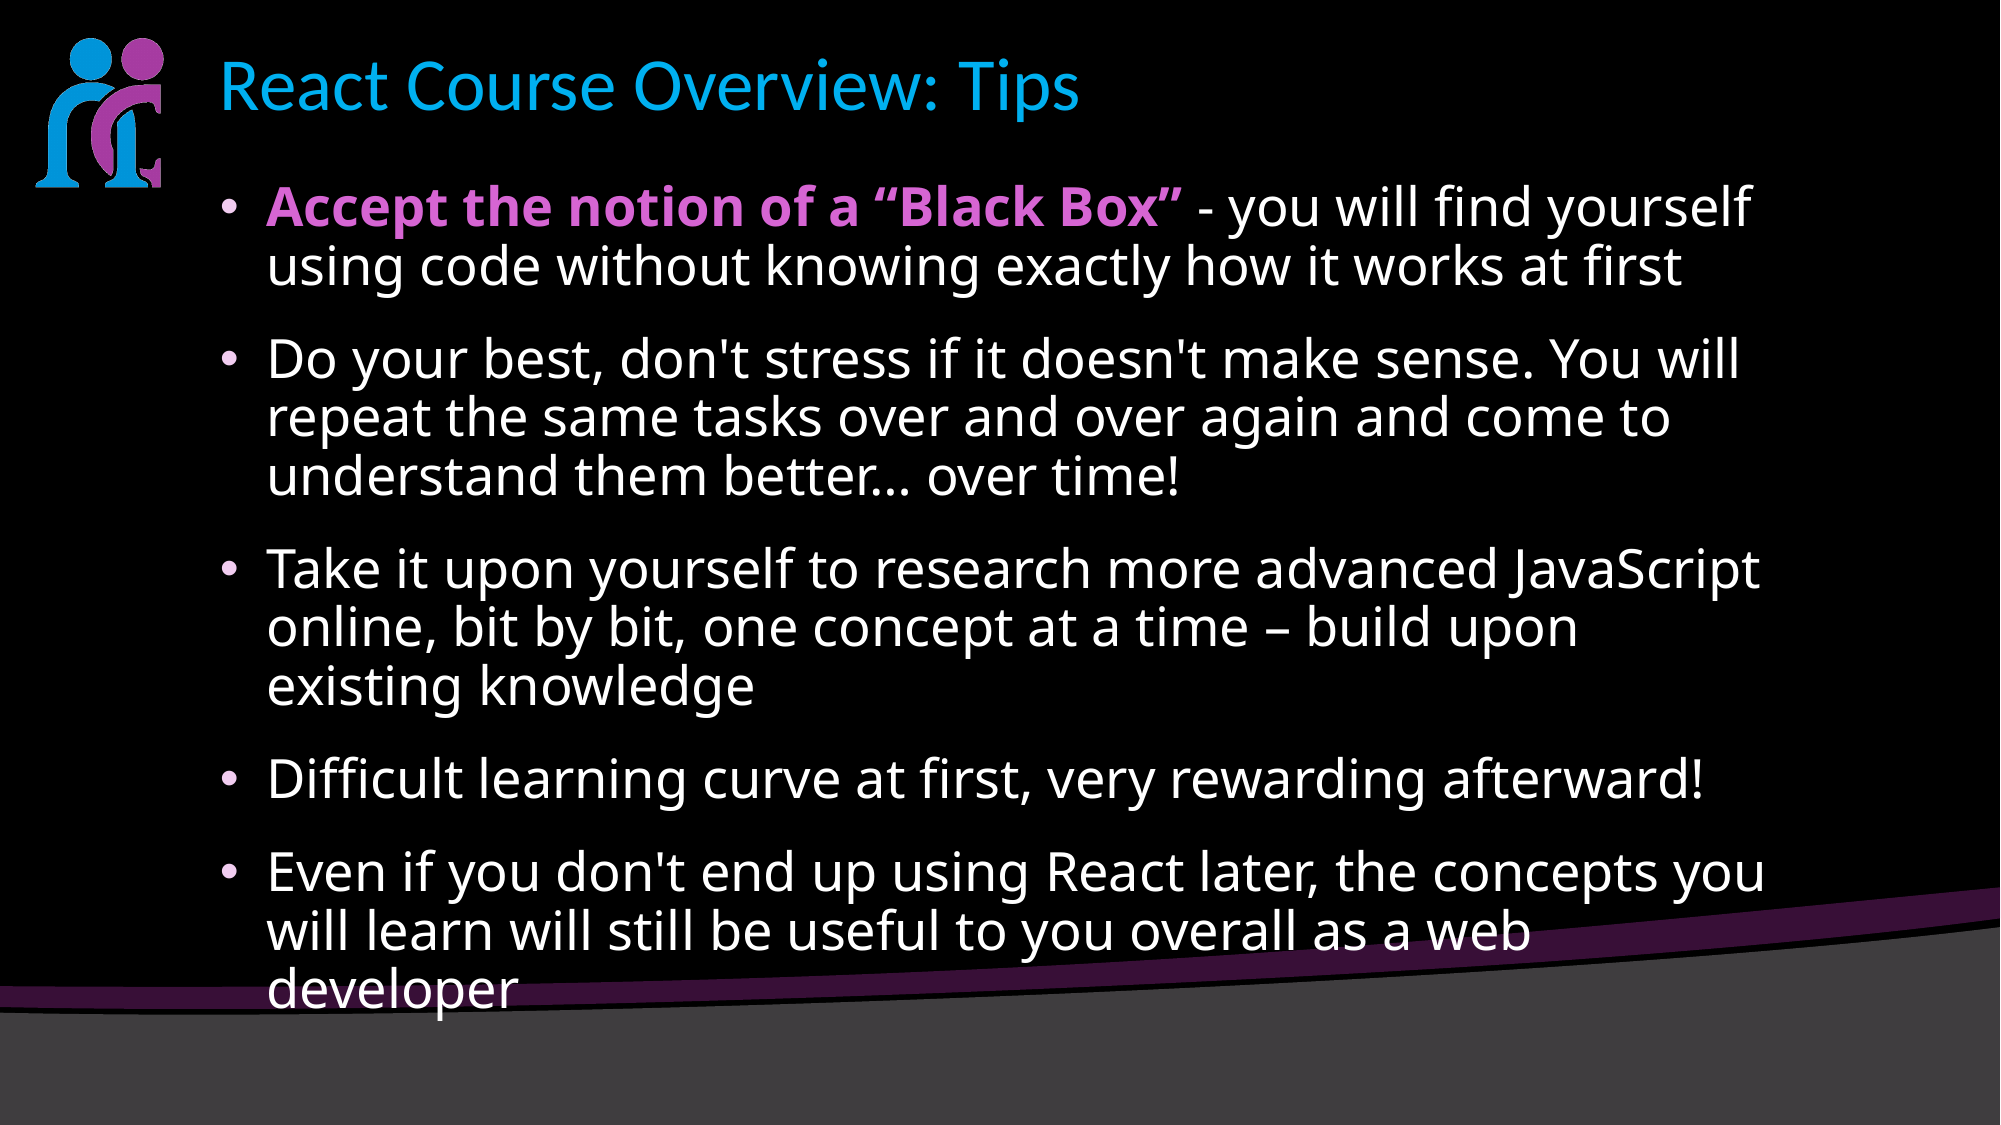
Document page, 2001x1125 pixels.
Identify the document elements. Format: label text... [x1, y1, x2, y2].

title React Course Overview: Tips [200, 24, 1800, 169]
picture [12, 19, 188, 233]
list Accept the notion of a “Black Box” - you will find yourself using code without knowing exactly how it works at first Do your best, don't stress if it doesn't make sense. You will repeat the same tasks over and over again and come to understand them better… over time! Take it upon yourself to research more advanced JavaScript online, bit by bit, one concept at a time – build upon existing knowledge Difficult learning curve at first, very rewarding afterward! Even if you don't end up using React later, the concepts you will learn will still be useful to you overall as a web developer [200, 169, 1800, 1042]
